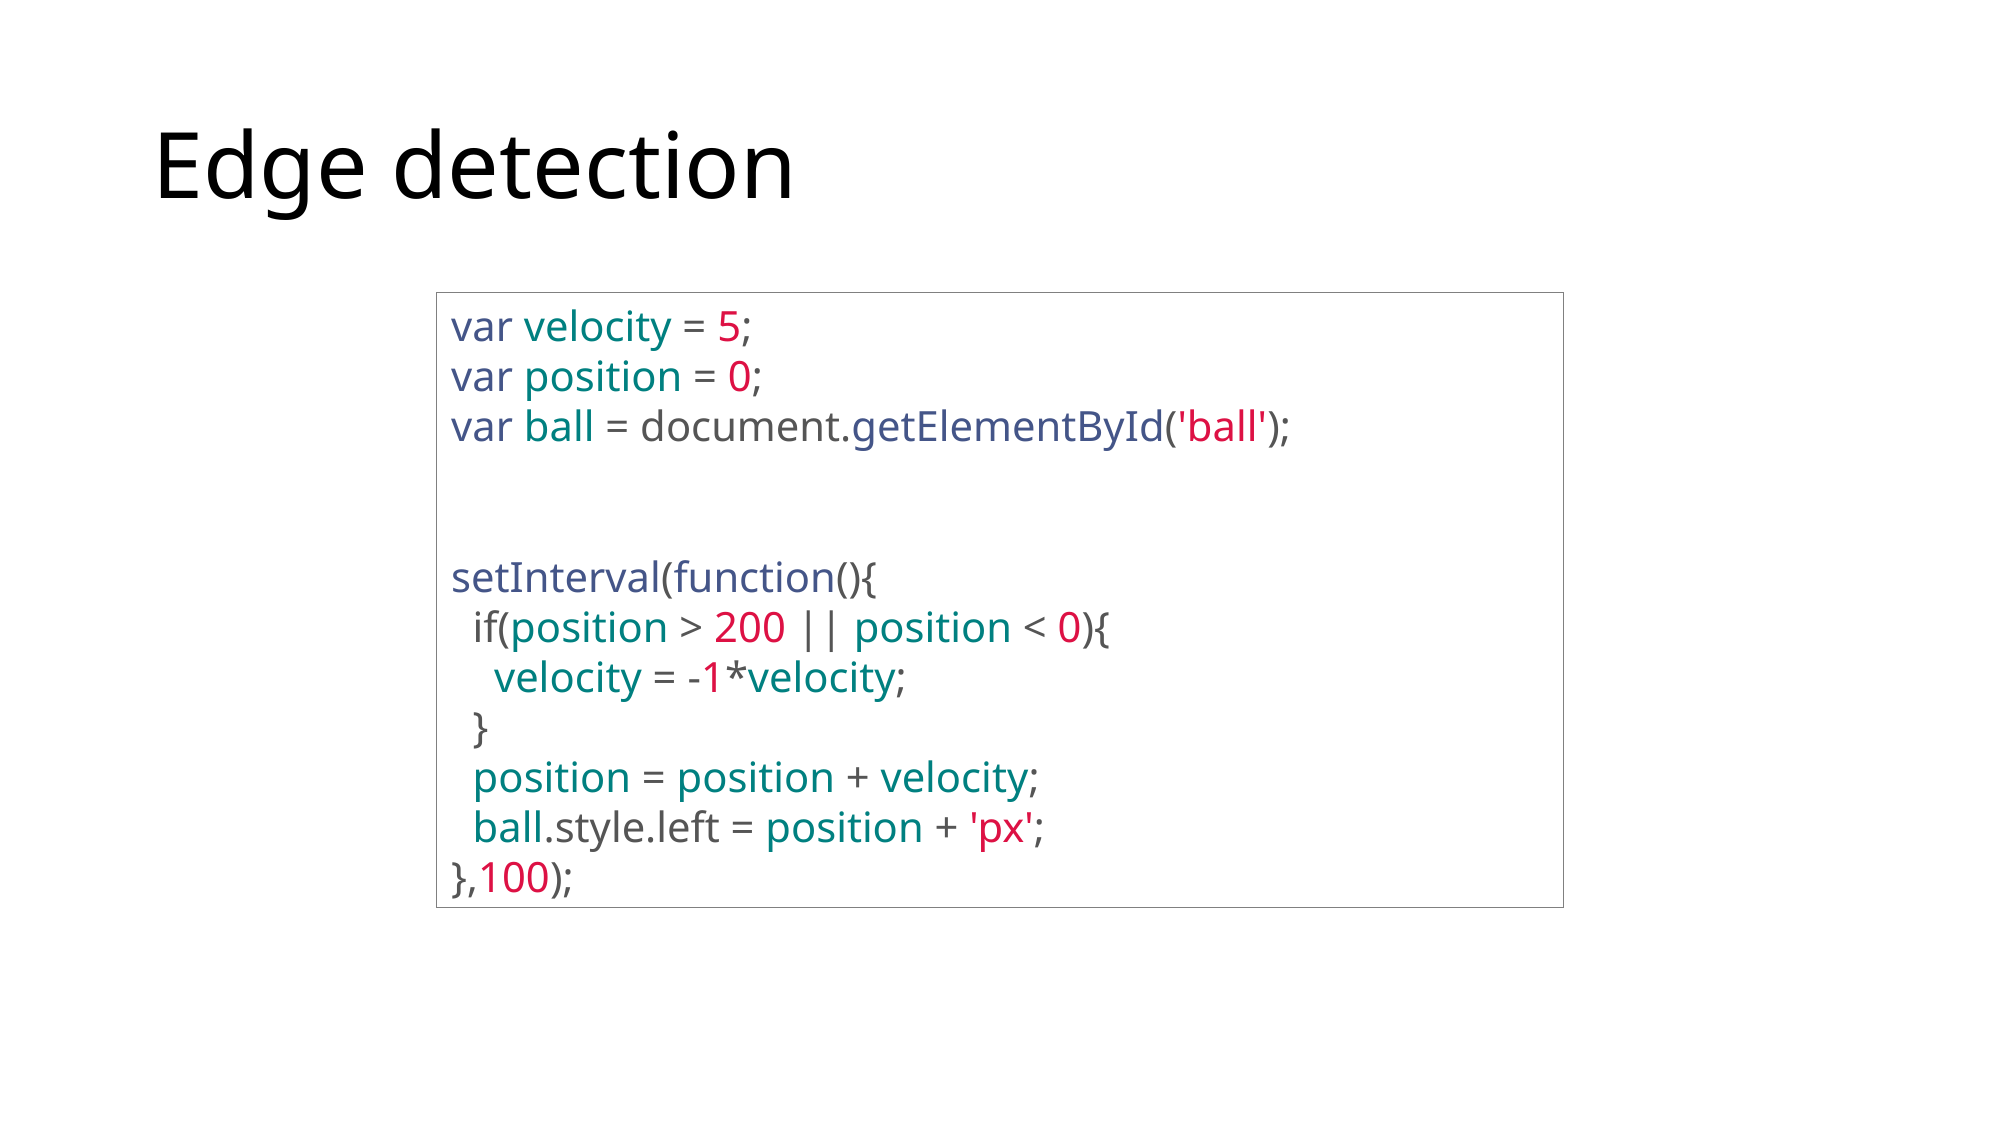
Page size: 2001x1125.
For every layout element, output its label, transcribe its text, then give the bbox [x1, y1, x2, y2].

title Edge detection [137, 59, 1863, 278]
text_box var velocity = 5; var position = 0; var ball = document.getElementById('ball'); setInterval(function(){ if(position > 200 || position < 0){ velocity = -1*velocity; } position = position + velocity; ball.style.left = position + 'px'; },100); [436, 292, 1564, 908]
